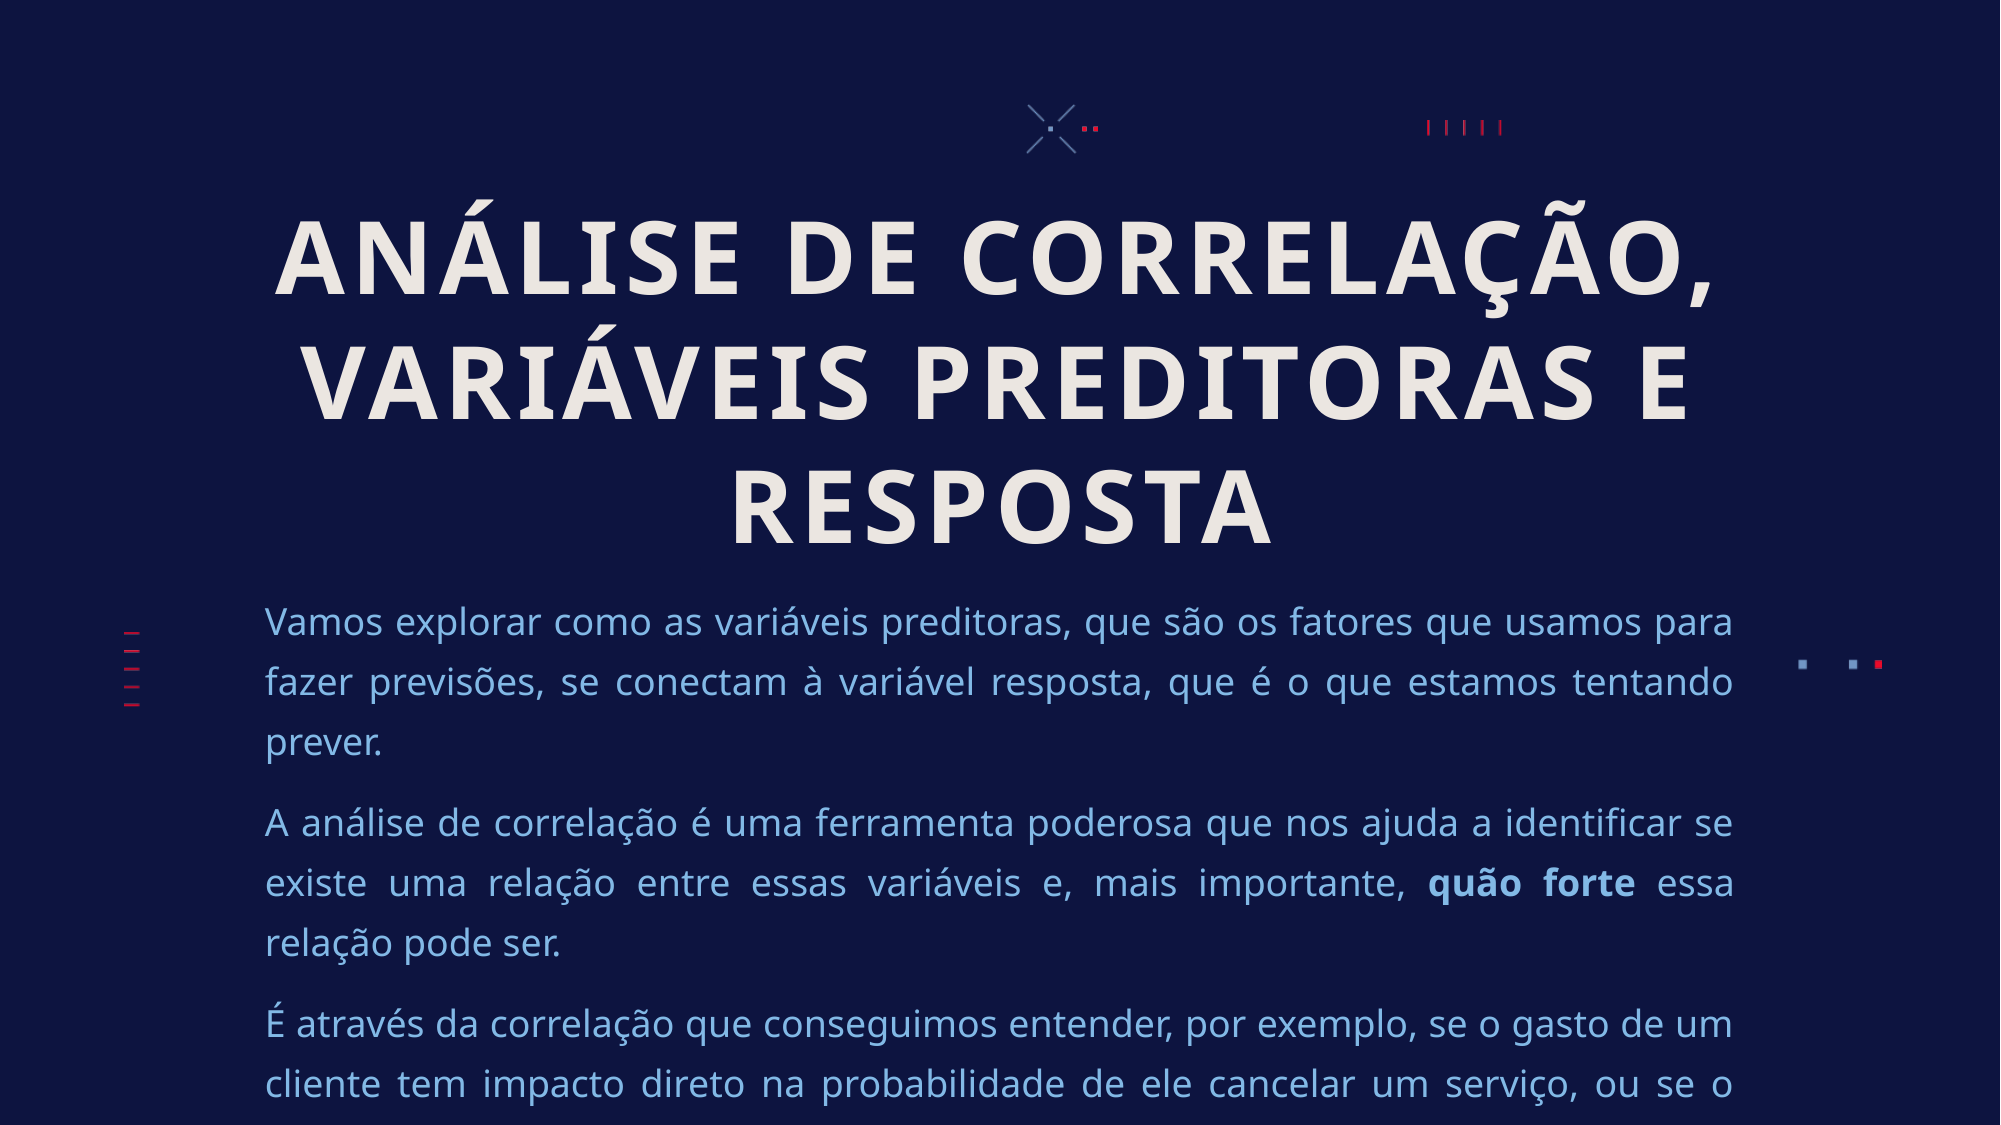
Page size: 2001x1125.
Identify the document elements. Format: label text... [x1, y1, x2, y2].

subtitle Vamos explorar como as variáveis preditoras, que são os fatores que usamos para fazer previsões, se conectam à variável resposta, que é o que estamos tentando prever. A análise de correlação é uma ferramenta poderosa que nos ajuda a identificar se existe uma relação entre essas variáveis e, mais importante, quão forte essa relação pode ser. É através da correlação que conseguimos entender, por exemplo, se o gasto de um cliente tem impacto direto na probabilidade de ele cancelar um serviço, ou se o tempo de contrato realmente influencia essa decisão. [249, 575, 1750, 863]
picture [1427, 120, 1502, 136]
title ANÁLISE DE CORRELAÇÃO, VARIÁVEIS PREDITORAS E RESPOSTA [249, 184, 1750, 575]
picture [124, 632, 140, 707]
picture [1798, 659, 1882, 670]
picture [1026, 104, 1098, 154]
